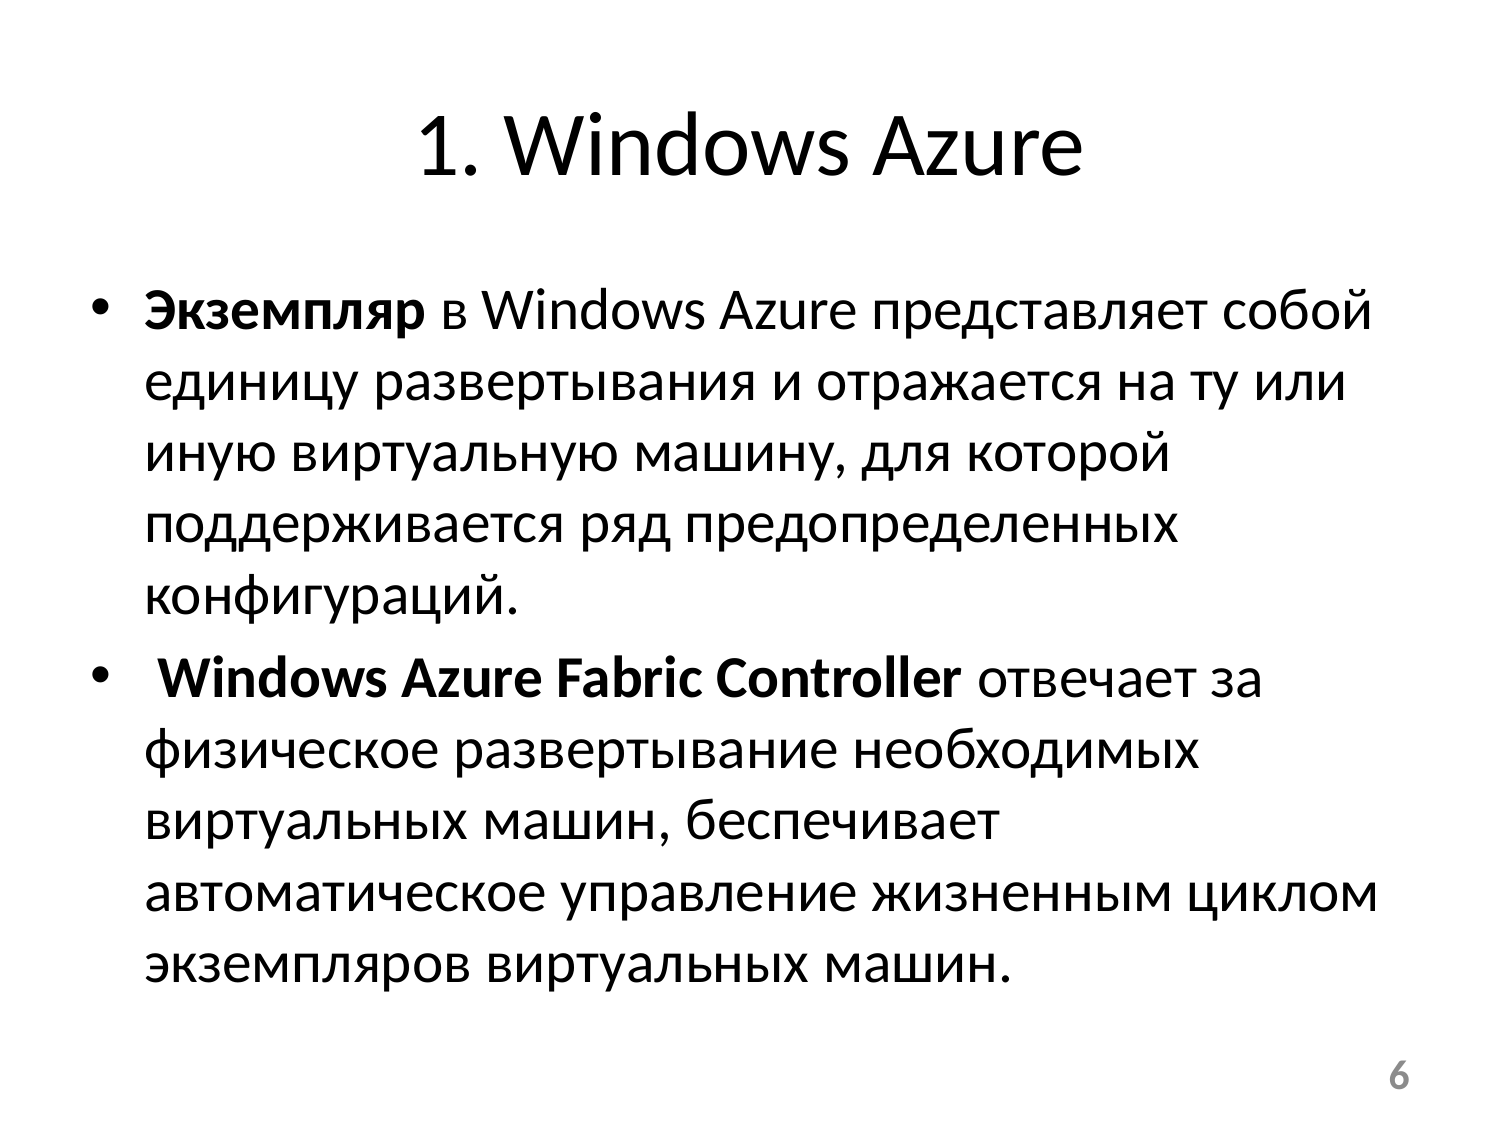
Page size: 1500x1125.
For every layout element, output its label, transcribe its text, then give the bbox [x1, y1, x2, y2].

list Экземпляр в Windows Azure представляет собой единицу развертывания и отражается на ту или иную виртуальную машину, для которой поддерживается ряд предопределенных конфигураций. Windows Azure Fabric Controller отвечает за физическое развертывание необходимых виртуальных машин, беспечивает автоматическое управление жизненным циклом экземпляров виртуальных машин. [75, 262, 1425, 1005]
slide_number 6 [1074, 1042, 1425, 1103]
title 1. Windows Azure [75, 45, 1425, 233]
